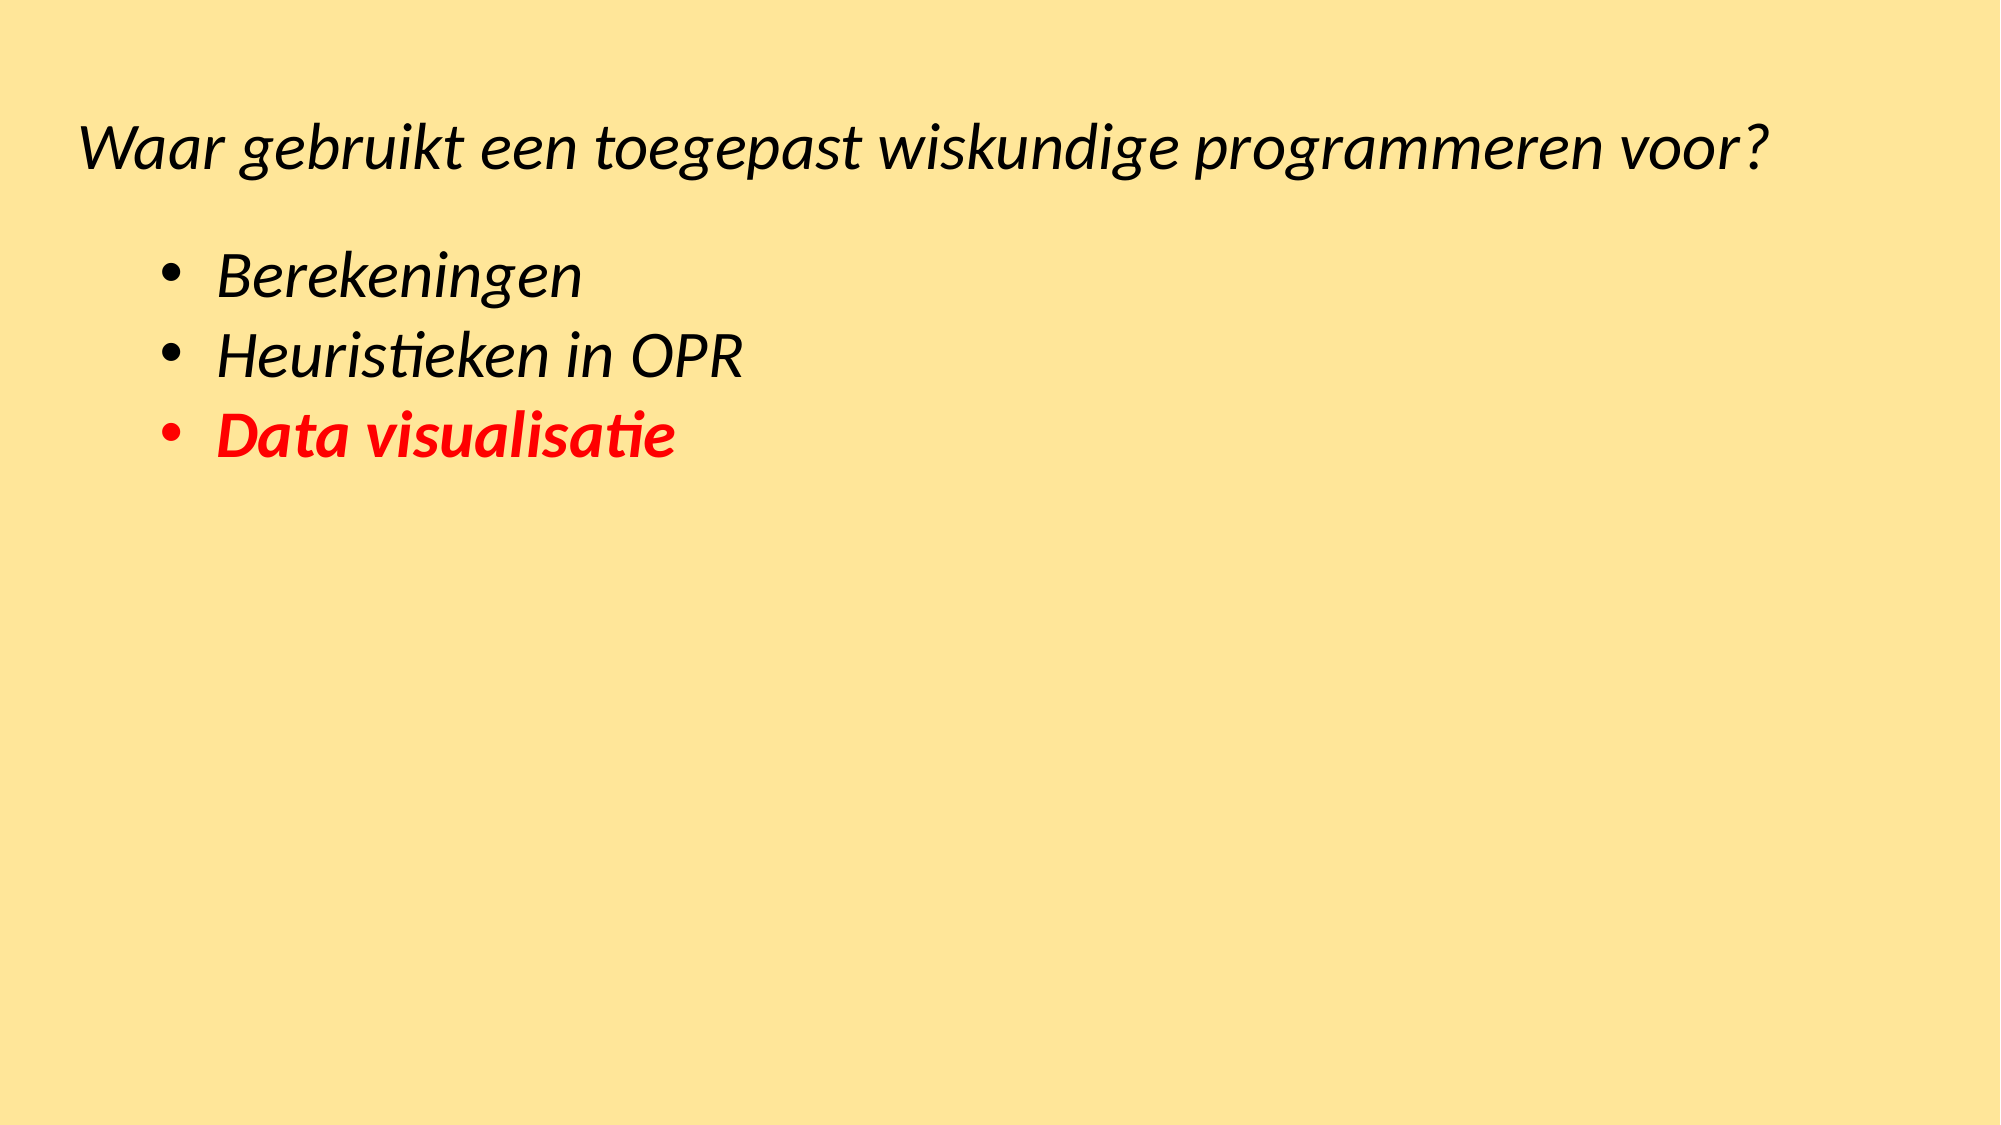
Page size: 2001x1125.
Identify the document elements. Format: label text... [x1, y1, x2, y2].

text_box Waar gebruikt een toegepast wiskundige programmeren voor? [62, 95, 1946, 191]
text_box Berekeningen Heuristieken in OPR Data visualisatie [144, 223, 1966, 479]
